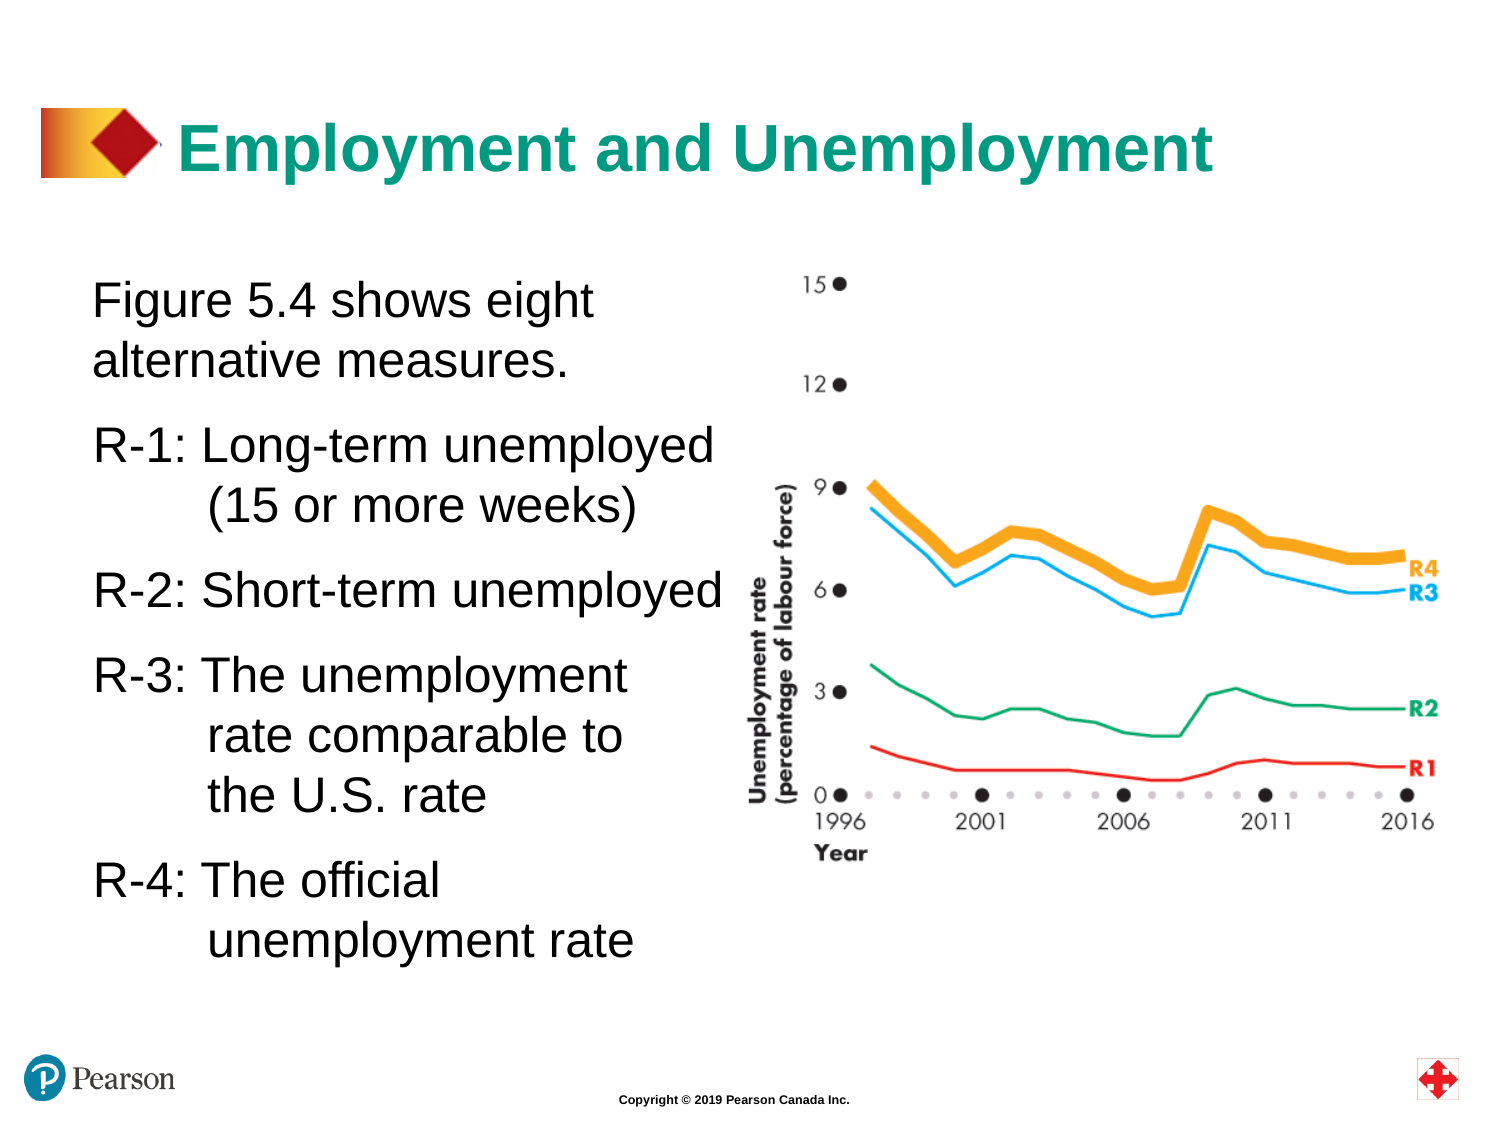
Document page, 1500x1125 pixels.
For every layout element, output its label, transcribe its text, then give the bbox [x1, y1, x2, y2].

picture [24, 1054, 41, 1072]
list Figure 5.4 shows eight alternative measures. R-1: Long-term unemployed (15 or more weeks) R-2: Short-term unemployed R-3: The unemployment rate comparable to the U.S. rate R-4: The official unemployment rate [59, 259, 748, 1003]
picture [743, 271, 1455, 869]
picture [33, 1064, 58, 1089]
picture [1417, 1058, 1459, 1100]
picture [41, 108, 162, 178]
picture [24, 1087, 34, 1101]
picture [50, 1054, 175, 1101]
title Employment and Unemployment [162, 17, 1425, 268]
